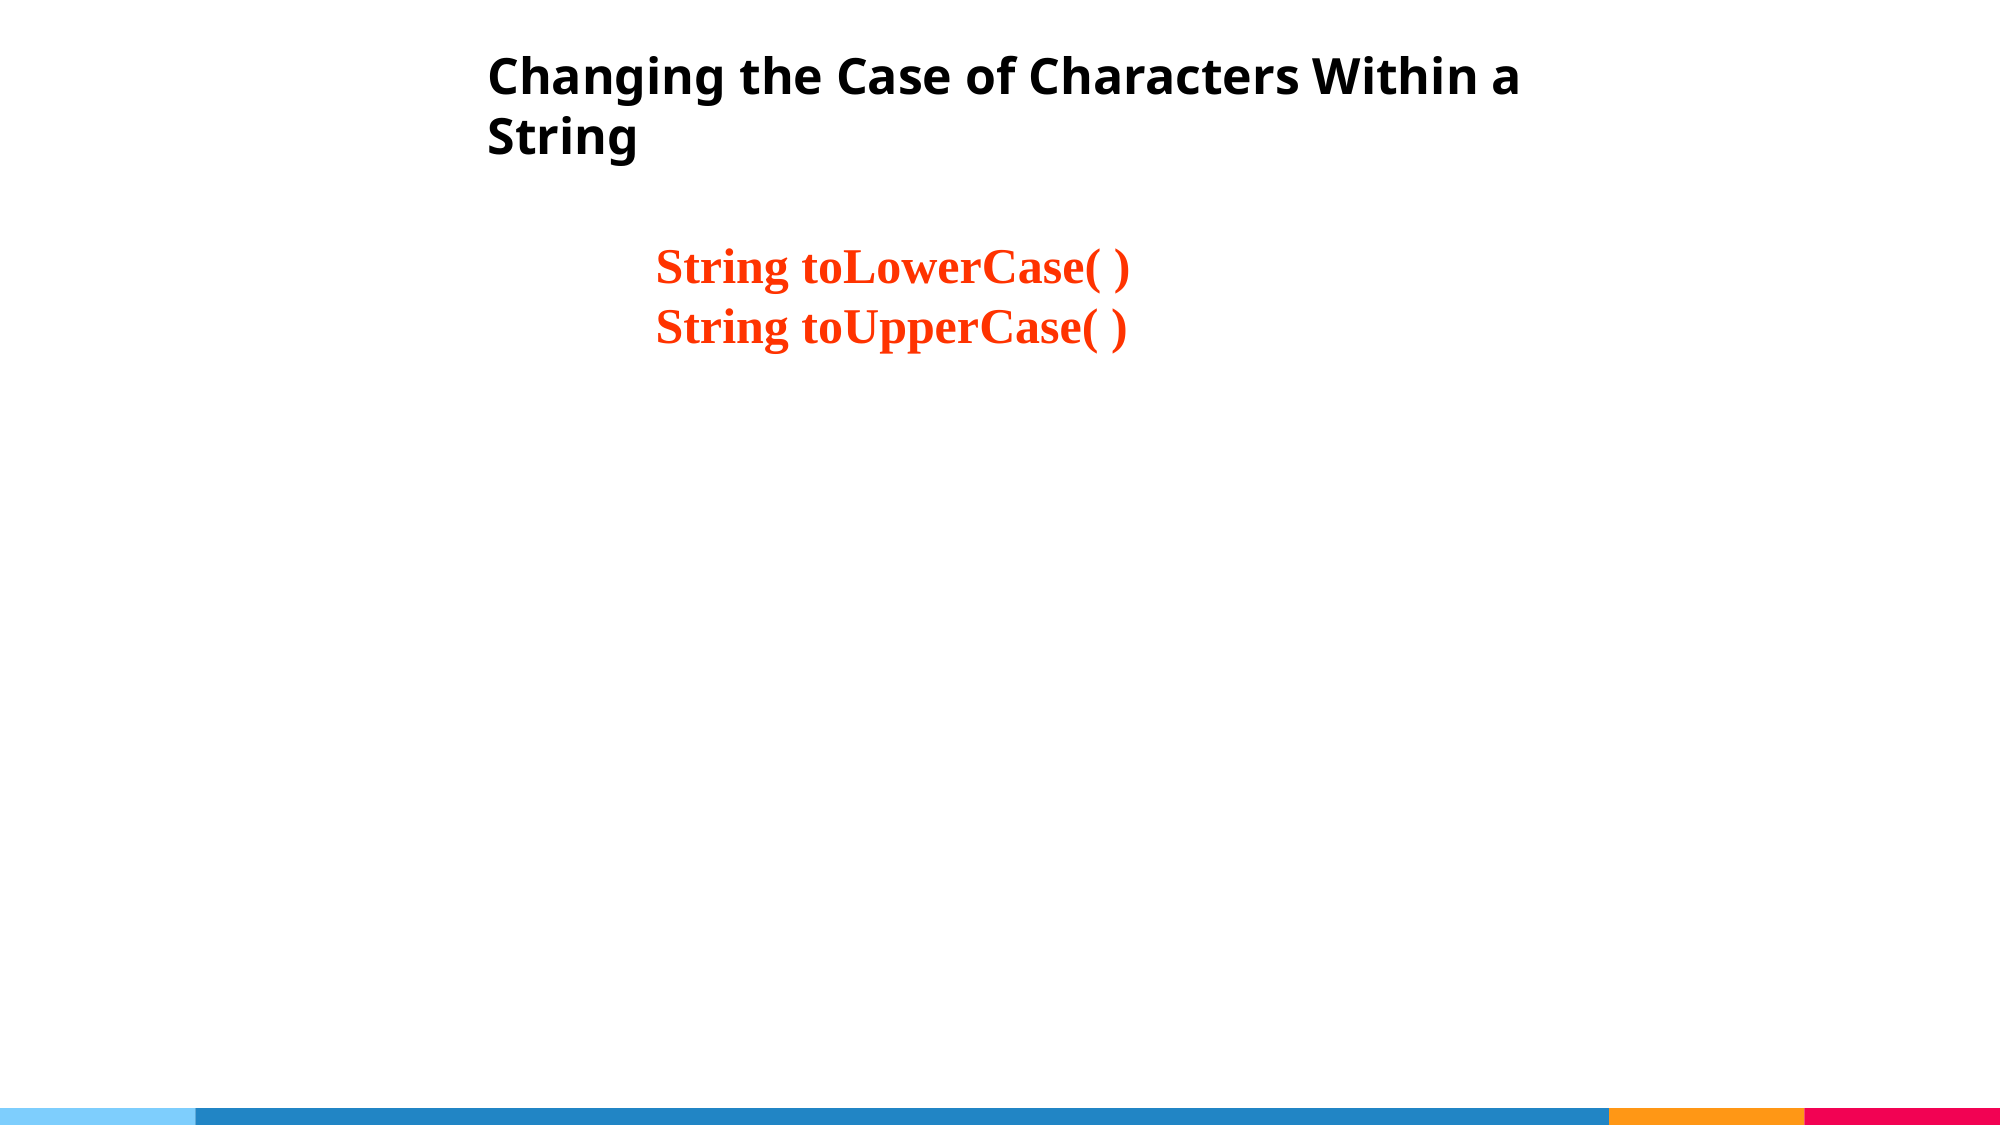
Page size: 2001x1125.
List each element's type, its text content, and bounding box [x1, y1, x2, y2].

text_box Changing the Case of Characters Within a String [472, 37, 1588, 172]
text_box String toLowerCase( ) String toUpperCase( ) [640, 226, 1641, 362]
